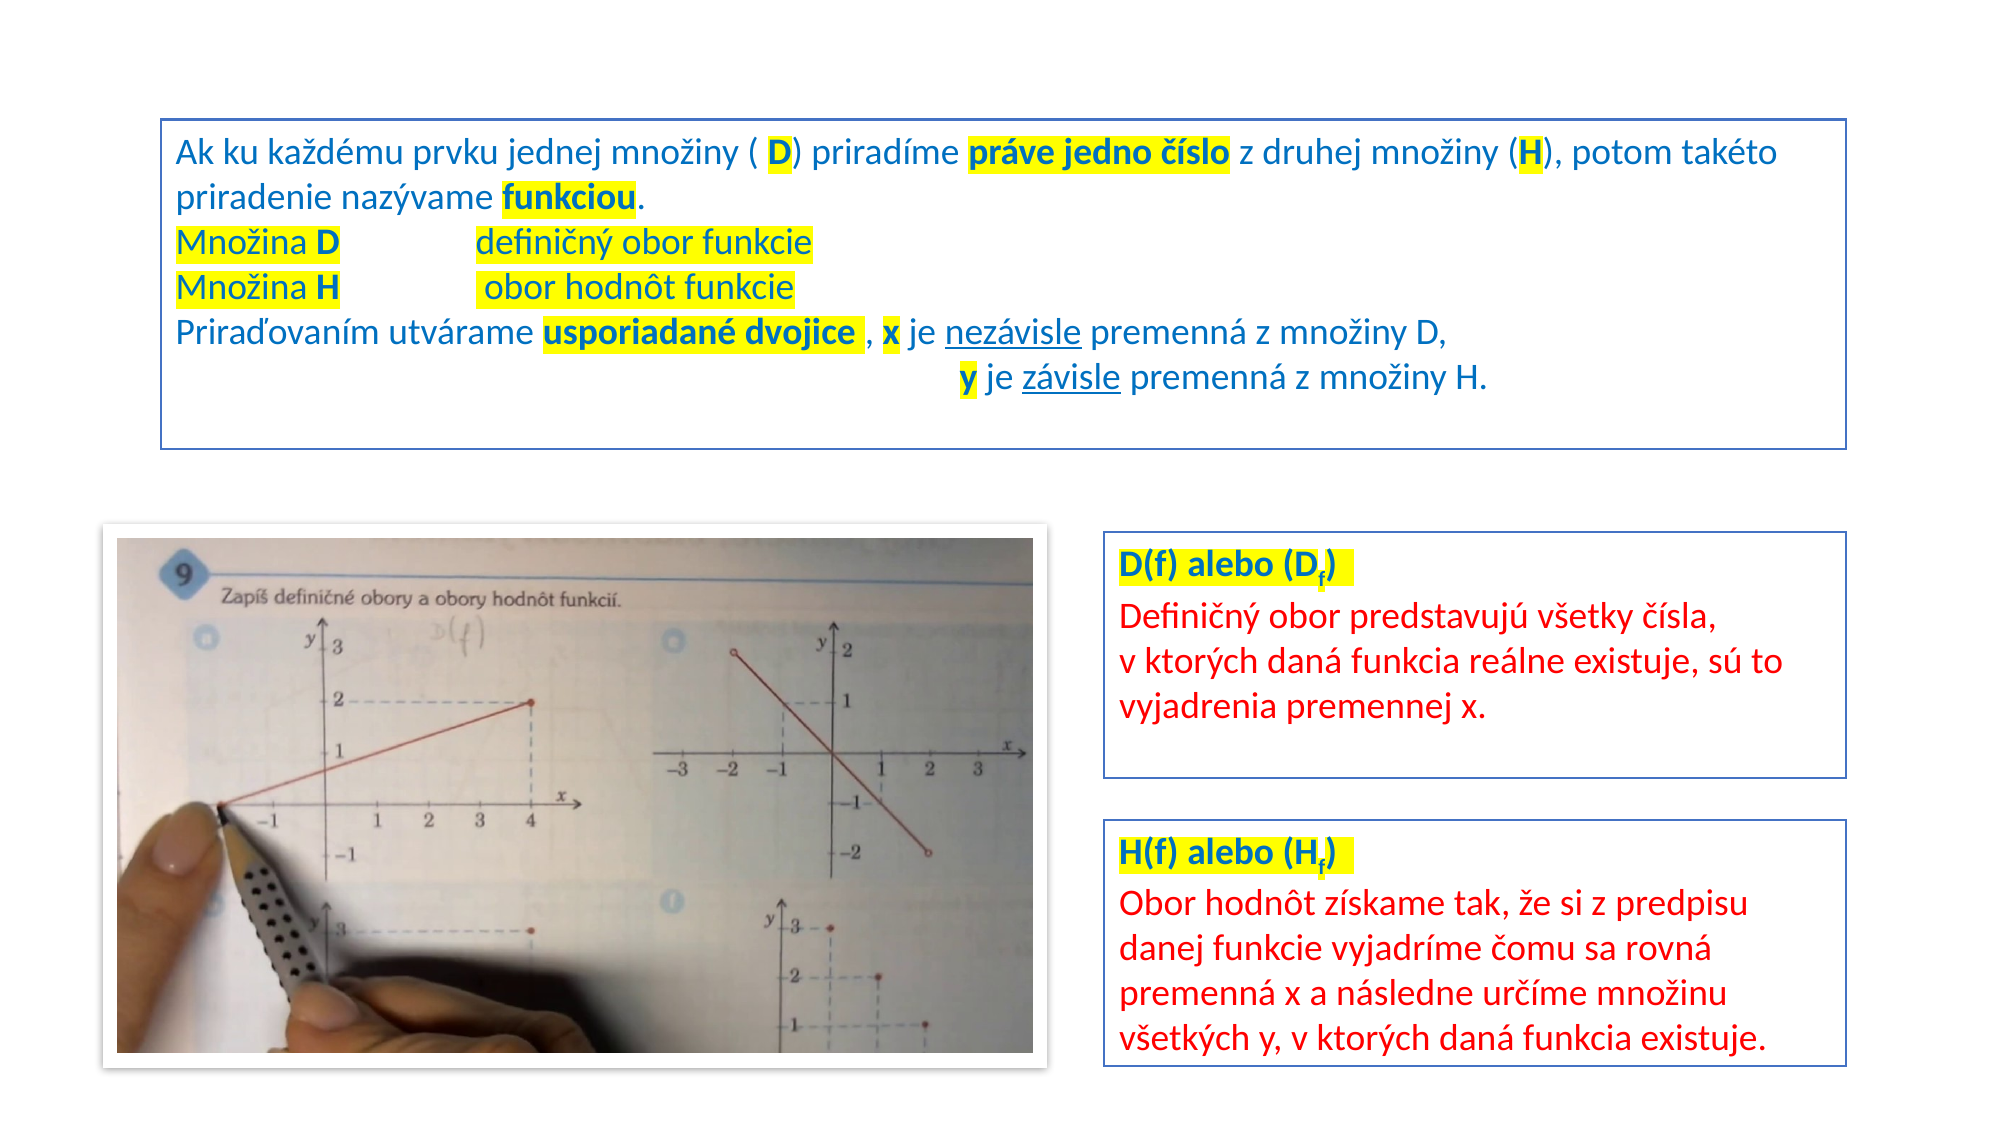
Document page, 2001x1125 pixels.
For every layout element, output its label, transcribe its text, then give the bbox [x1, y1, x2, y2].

text_box D(f) alebo (Df) Definičný obor predstavujú všetky čísla, v ktorých daná funkcia reálne existuje, sú to vyjadrenia premennej x. [1103, 531, 1847, 779]
picture [117, 538, 1033, 1053]
text_box H(f) alebo (Hf) Obor hodnôt získame tak, že si z predpisu danej funkcie vyjadríme čomu sa rovná premenná x a následne určíme množinu všetkých y, v ktorých daná funkcia existuje. [1103, 819, 1847, 1067]
